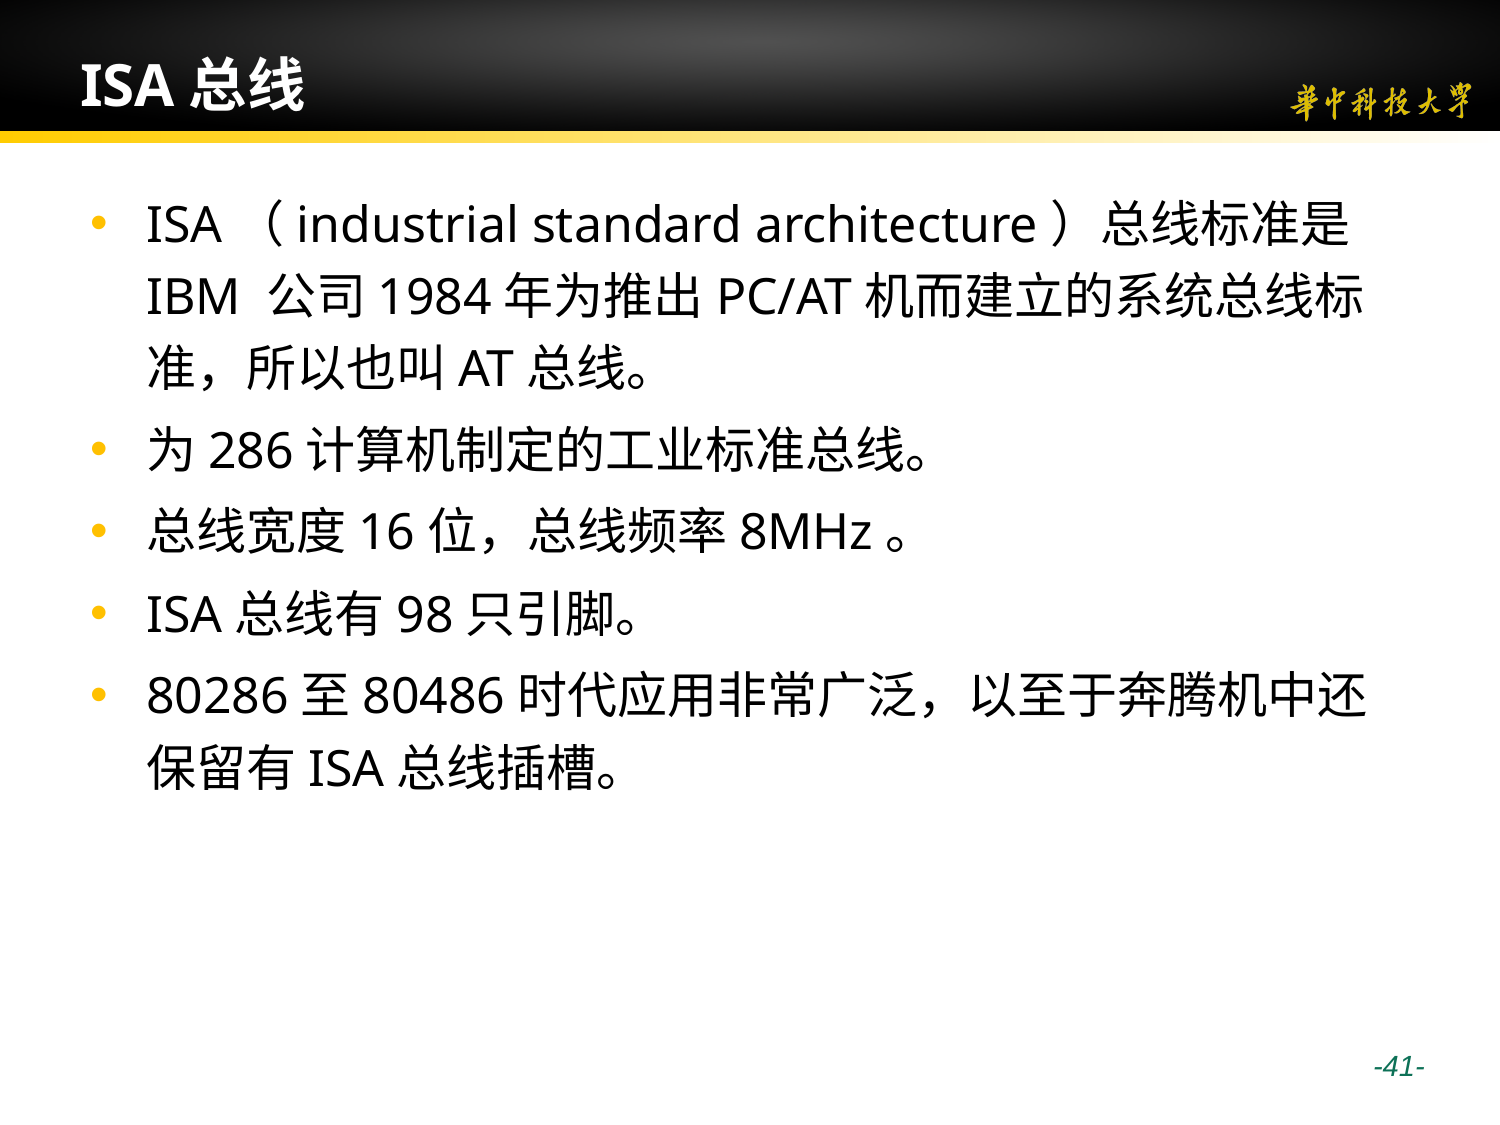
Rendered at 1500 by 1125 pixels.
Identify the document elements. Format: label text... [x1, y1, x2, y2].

slide_number -41- [1281, 1039, 1448, 1118]
title ISA总线 [64, 34, 1416, 131]
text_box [562, 131, 567, 143]
list ISA（industrial standard architecture）总线标准是IBM 公司1984年为推出PC/AT机而建立的系统总线标准，所以也叫AT总线。 为286计算机制定的工业标准总线。 总线宽度16位，总线频率8MHz。 ISA总线有98只引脚。 80286至80486时代应用非常广泛，以至于奔腾机中还保留有ISA总线插槽。 [74, 172, 1424, 1000]
picture [0, 0, 1500, 131]
text_box [738, 131, 744, 143]
table_cell 容易 [650, 131, 655, 143]
